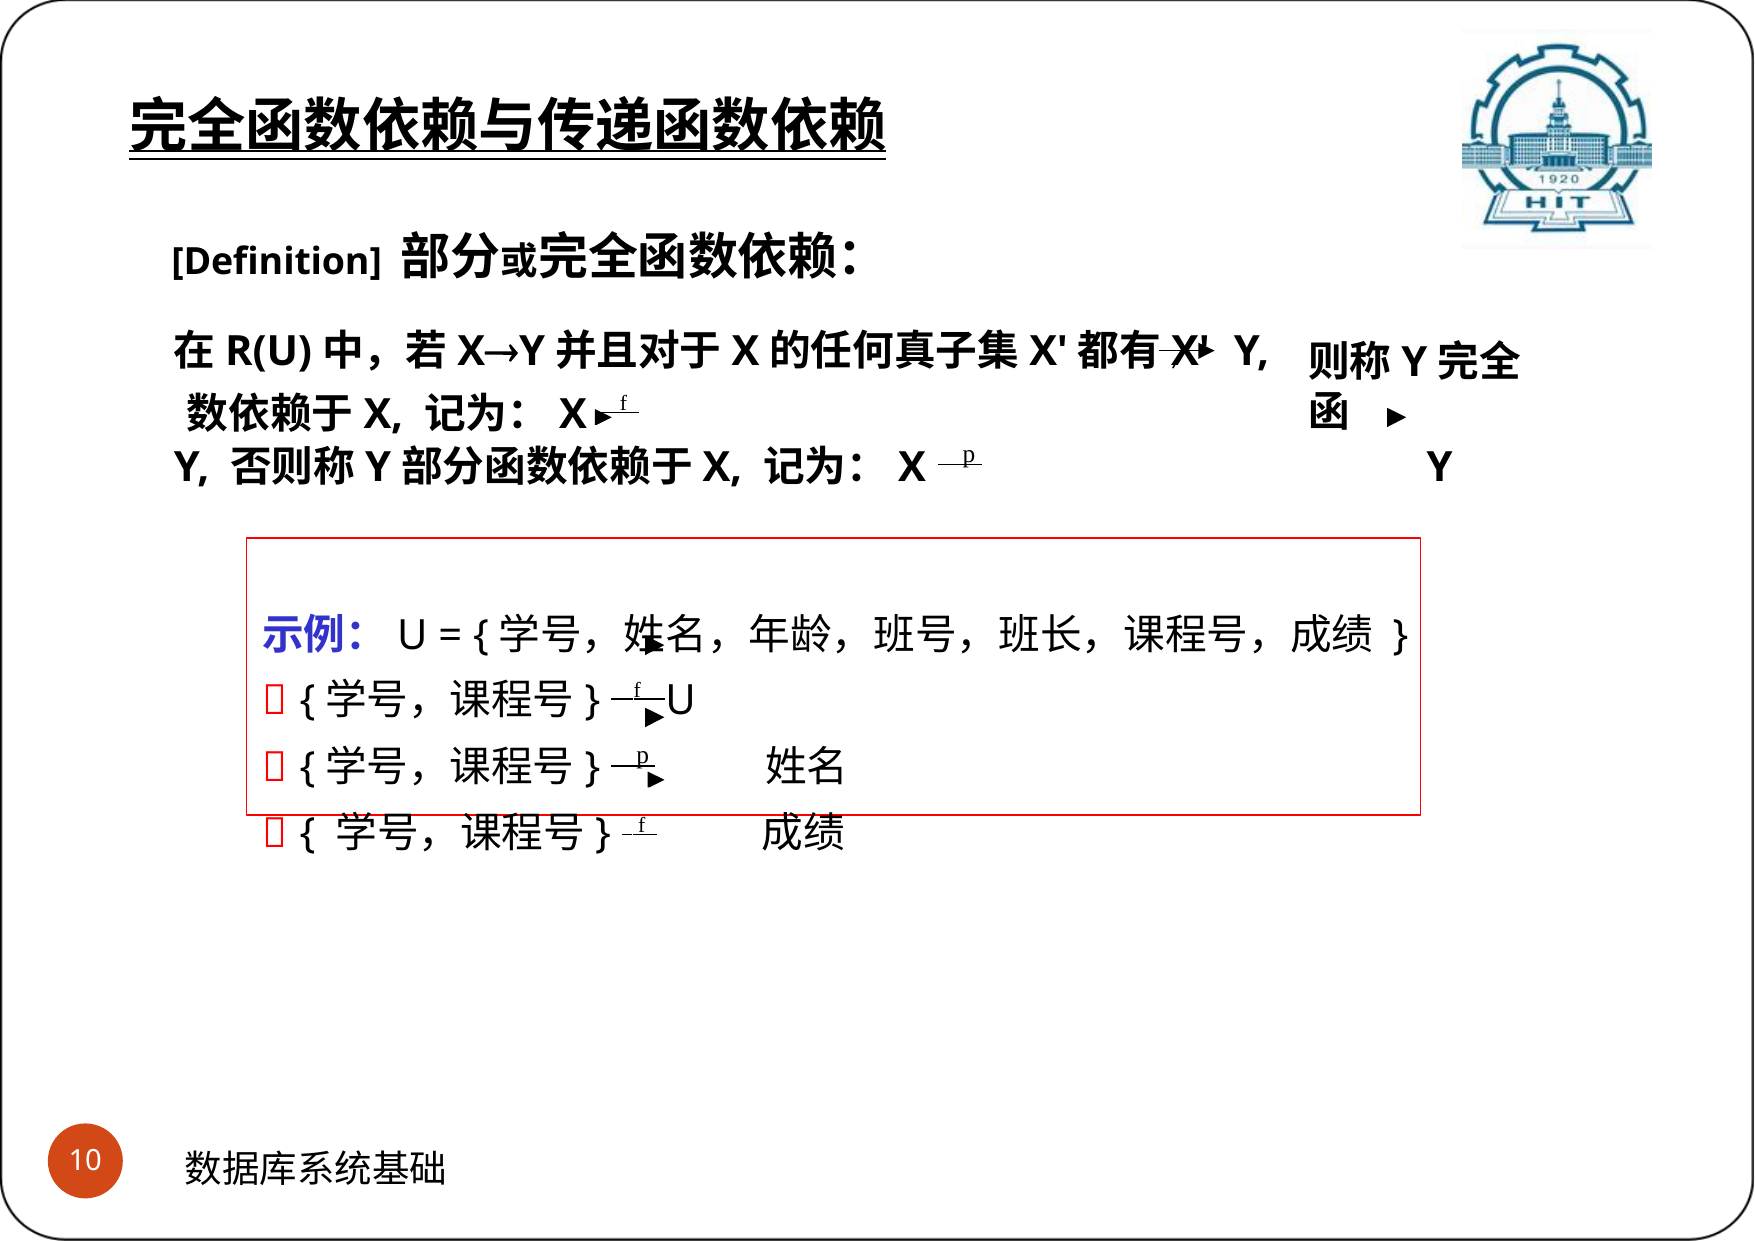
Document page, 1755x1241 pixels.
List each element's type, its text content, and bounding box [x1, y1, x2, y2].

text_box 则称Y完全函 [1306, 334, 1546, 435]
text_box 完全函数依赖与传递函数依赖 [114, 80, 1232, 168]
text_box [Definition] 部分或完全函数依赖： [154, 216, 903, 292]
text_box 在R(U)中，若XY并且对于X的任何真子集X'都有X' Y, [171, 323, 1273, 374]
text_box [1198, 342, 1215, 359]
title 完全函数依赖与传递函数依赖 (1)部分函数依赖与完全函数依赖的定义 [47, 42, 1353, 250]
text_box 数依赖于X, 记为：X f Y, 否则称Y部分函数依赖于X, 记为：X p Y 示例：U = {学号，姓名，年龄，班号，班长，课程号，成绩 }  {学号，课程号} f U  {学号，课程号} p 姓名  { 学号，课程号} f 成绩 [171, 386, 1456, 856]
text_box [645, 635, 665, 656]
text_box [645, 707, 665, 728]
picture [0, 0, 1755, 1241]
